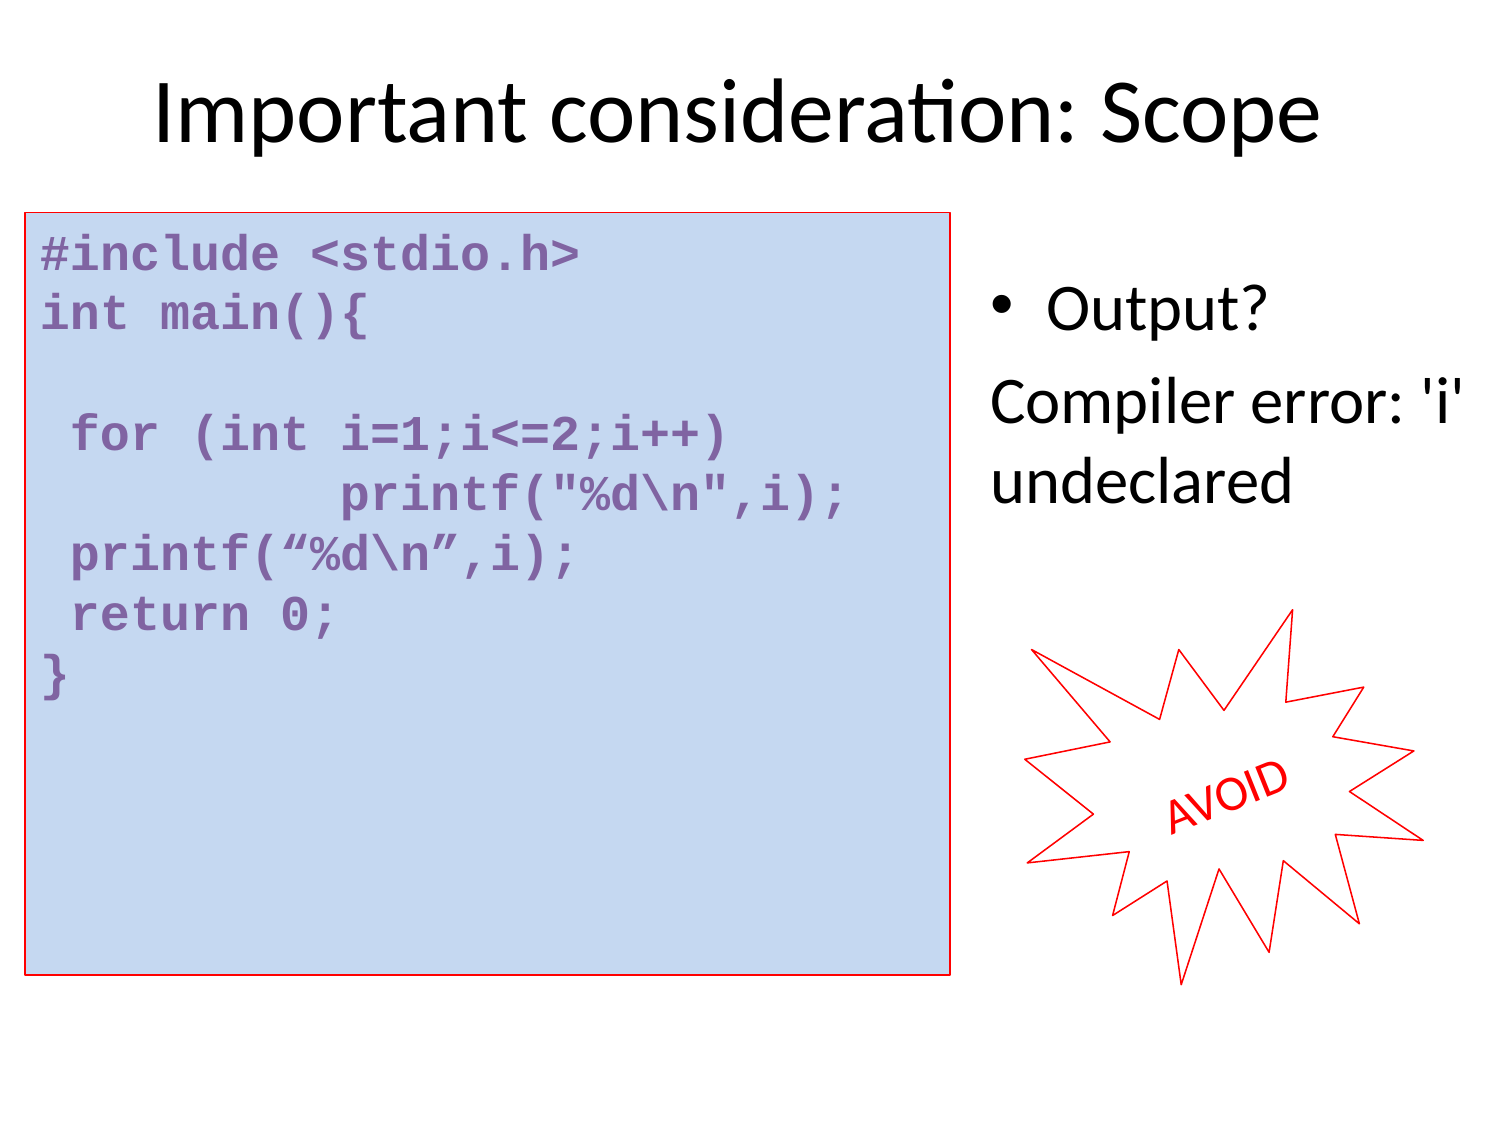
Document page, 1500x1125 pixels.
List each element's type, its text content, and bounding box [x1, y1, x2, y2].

text_box #include <stdio.h> int main(){ for (int i=1;i<=2;i++) printf("%d\n",i); printf(“%d\n”,i); return 0; } [24, 212, 950, 975]
text_box AVOID [1136, 717, 1339, 857]
list Output? Compiler error: 'i' undeclared [975, 256, 1494, 932]
text_box [1256, 932, 1273, 953]
title Important consideration: Scope [101, 37, 1376, 175]
text_box [1174, 932, 1199, 985]
